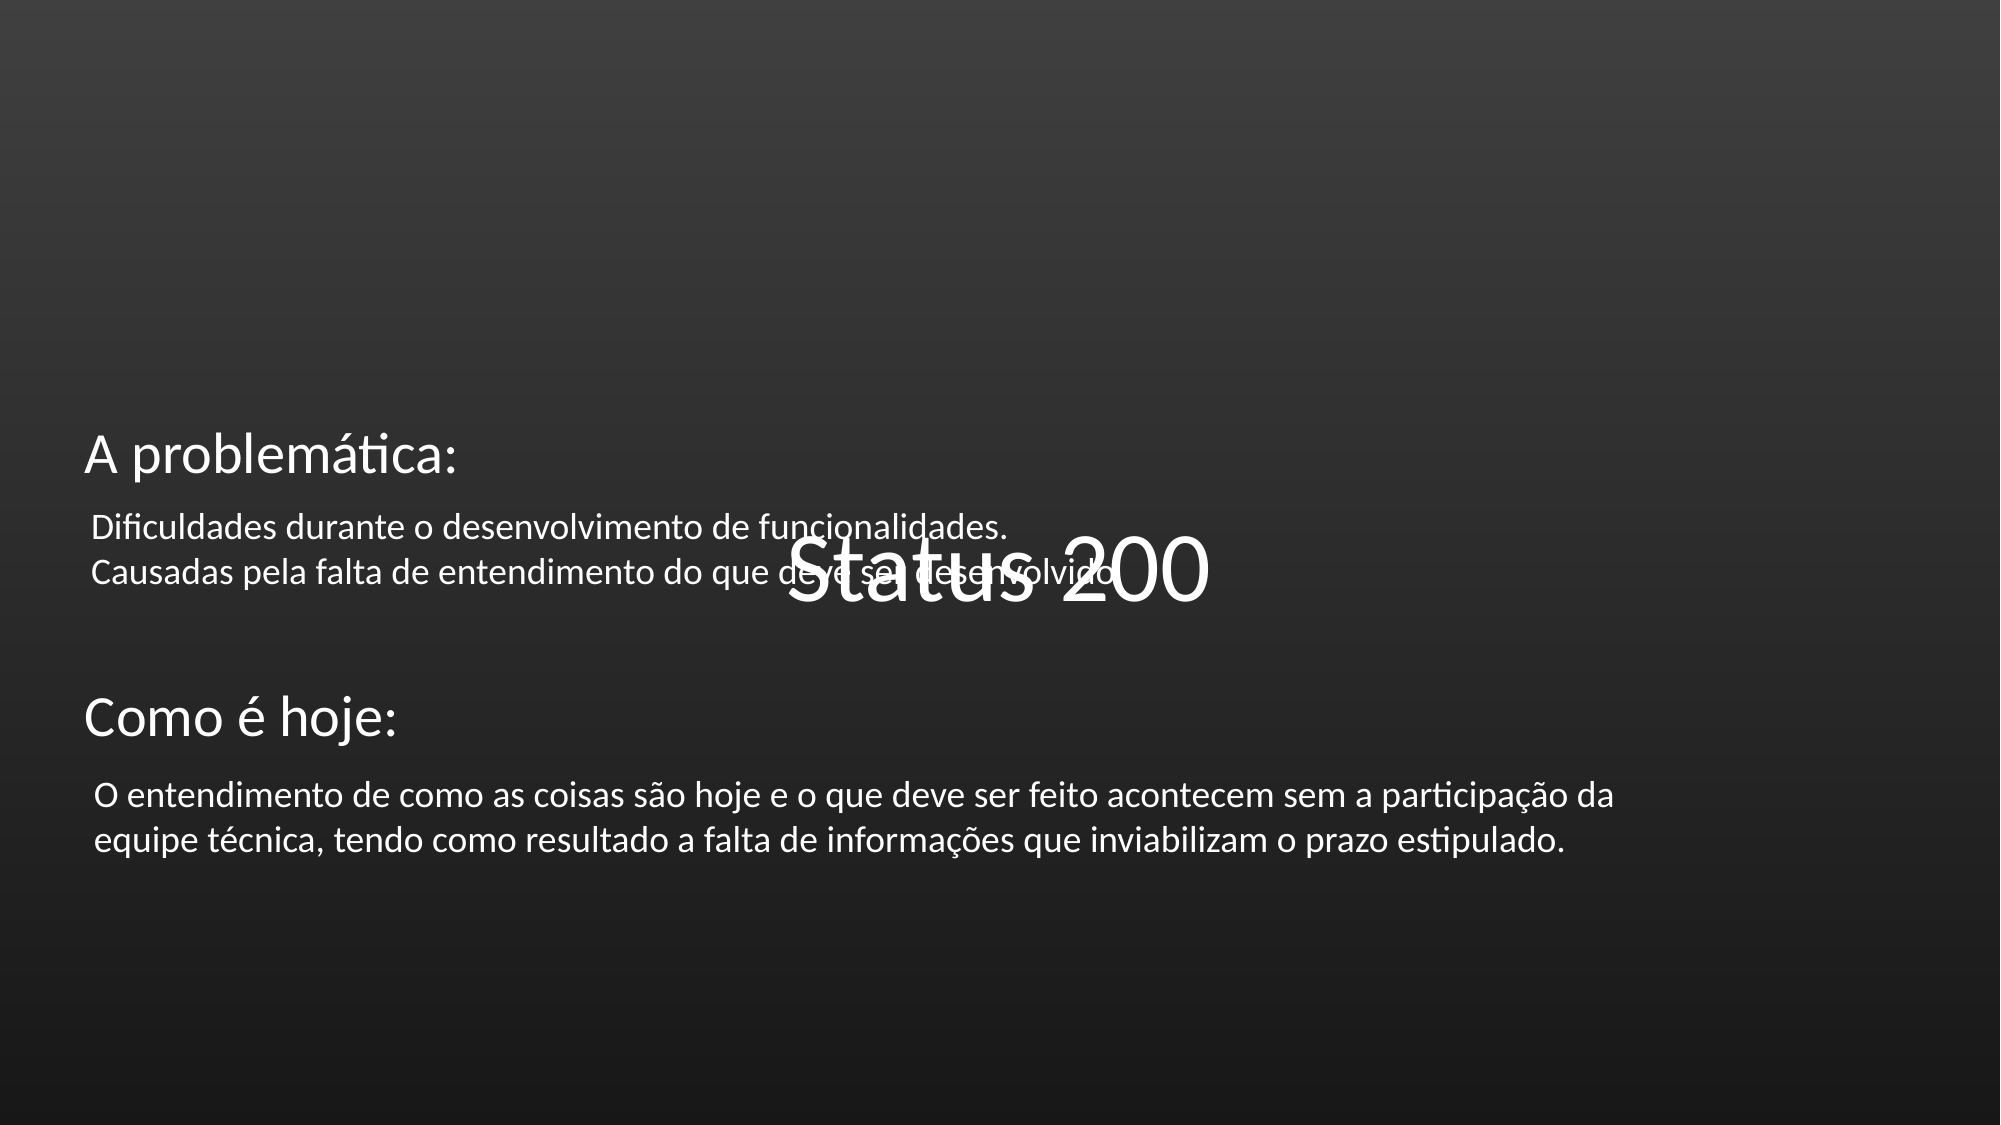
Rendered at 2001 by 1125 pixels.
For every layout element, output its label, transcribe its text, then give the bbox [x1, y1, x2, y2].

text_box Status 200 [771, 494, 1229, 629]
text_box Dificuldades durante o desenvolvimento de funcionalidades. Causadas pela falta de entendimento do que deve ser desenvolvido [76, 494, 1132, 599]
text_box A problemática: [70, 363, 524, 493]
text_box Como é hoje: [70, 625, 433, 756]
text_box O entendimento de como as coisas são hoje e o que deve ser feito acontecem sem a participação da equipe técnica, tendo como resultado a falta de informações que inviabilizam o prazo estipulado. [79, 763, 1632, 868]
